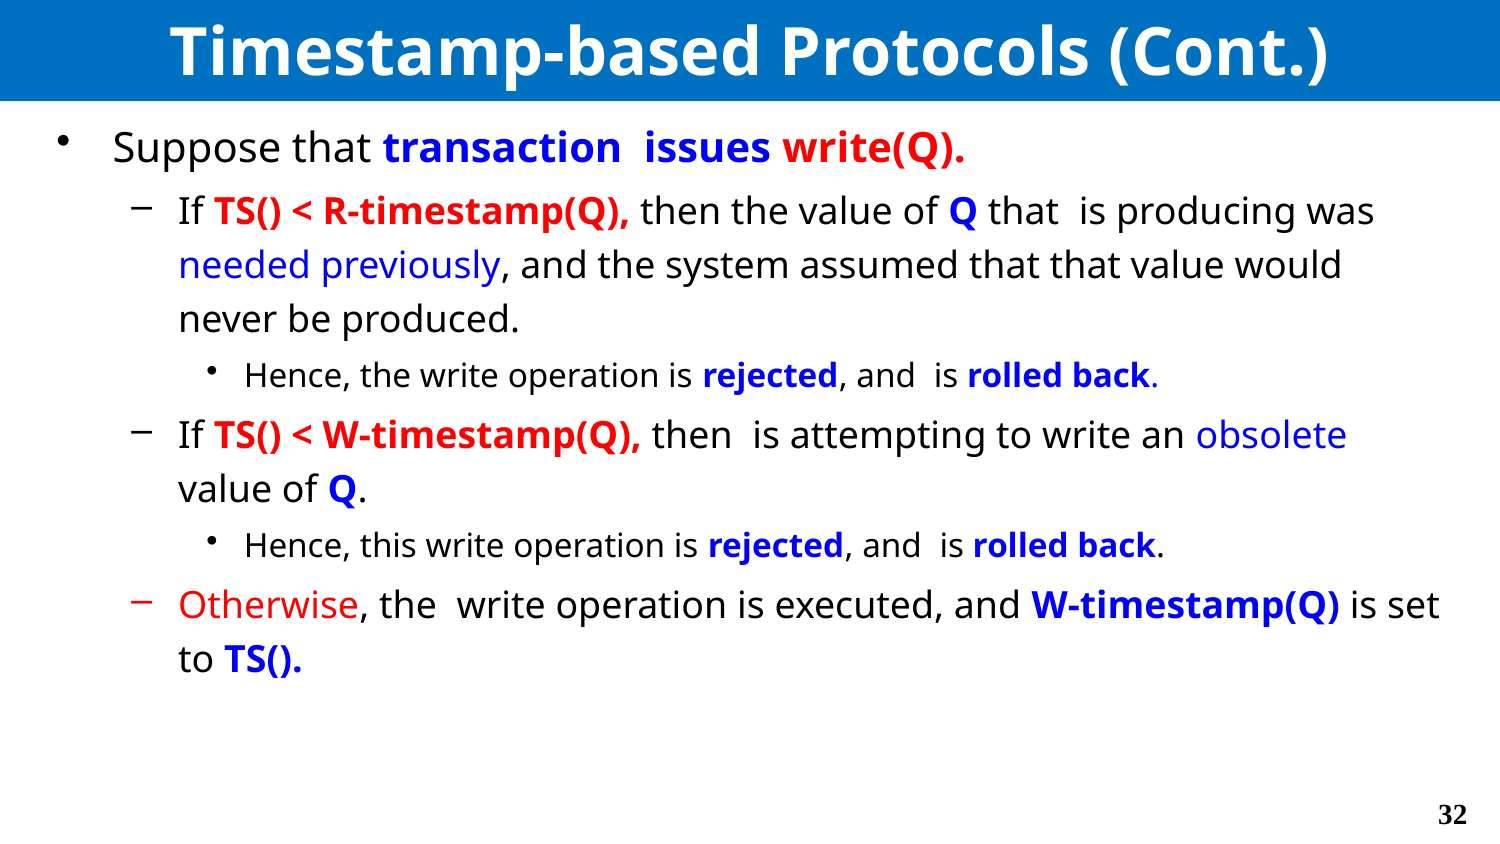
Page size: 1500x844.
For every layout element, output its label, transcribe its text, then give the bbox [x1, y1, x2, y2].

title Timestamp-based Protocols (Cont.) [0, 0, 1500, 102]
